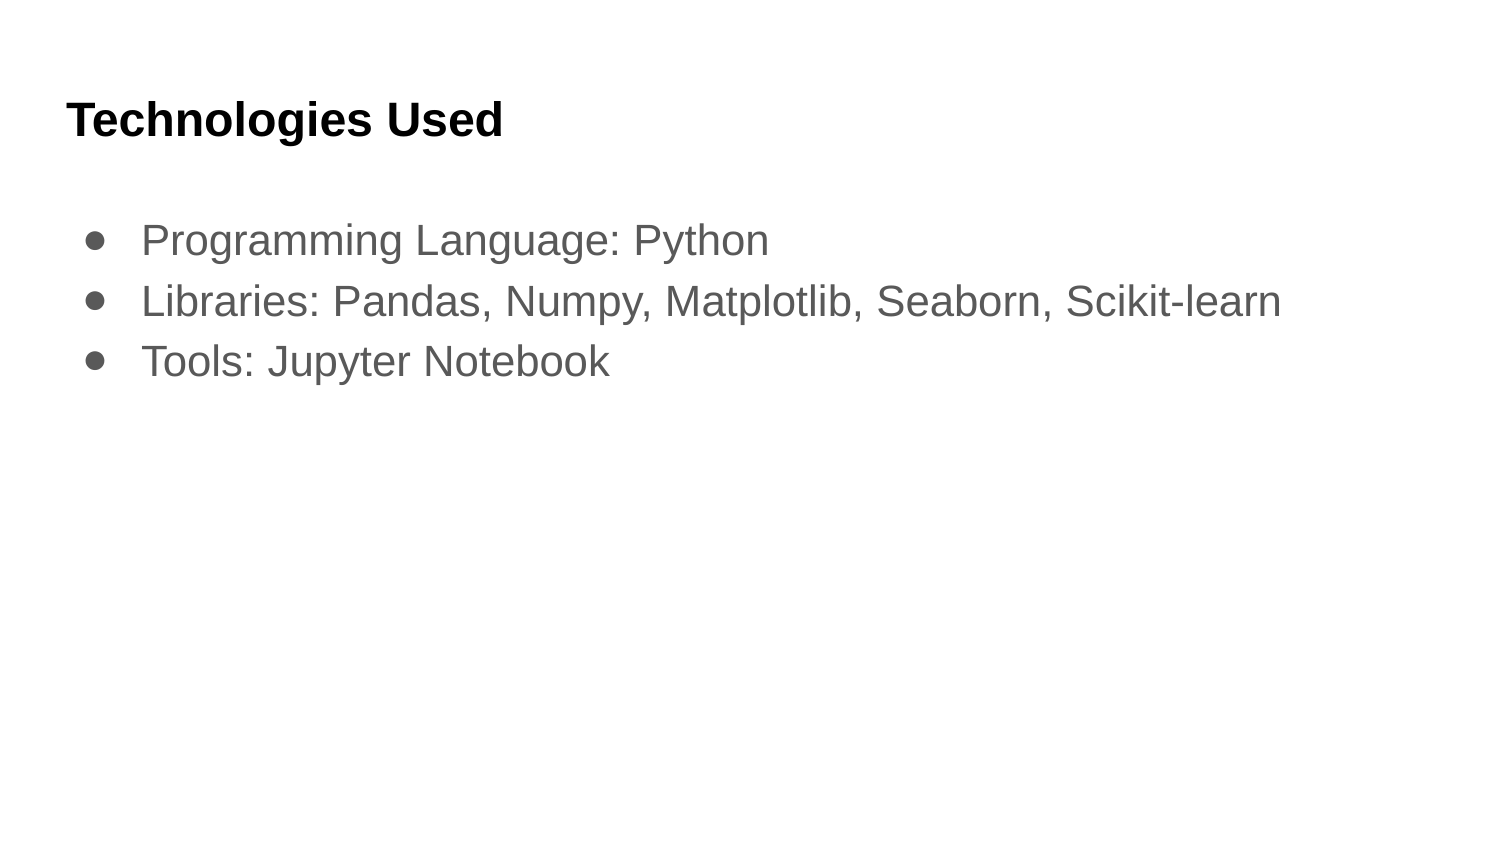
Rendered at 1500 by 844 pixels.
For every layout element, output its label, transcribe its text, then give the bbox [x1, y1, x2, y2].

list Programming Language: Python Libraries: Pandas, Numpy, Matplotlib, Seaborn, Scikit-learn Tools: Jupyter Notebook [51, 189, 1449, 750]
title Technologies Used [51, 72, 1449, 167]
